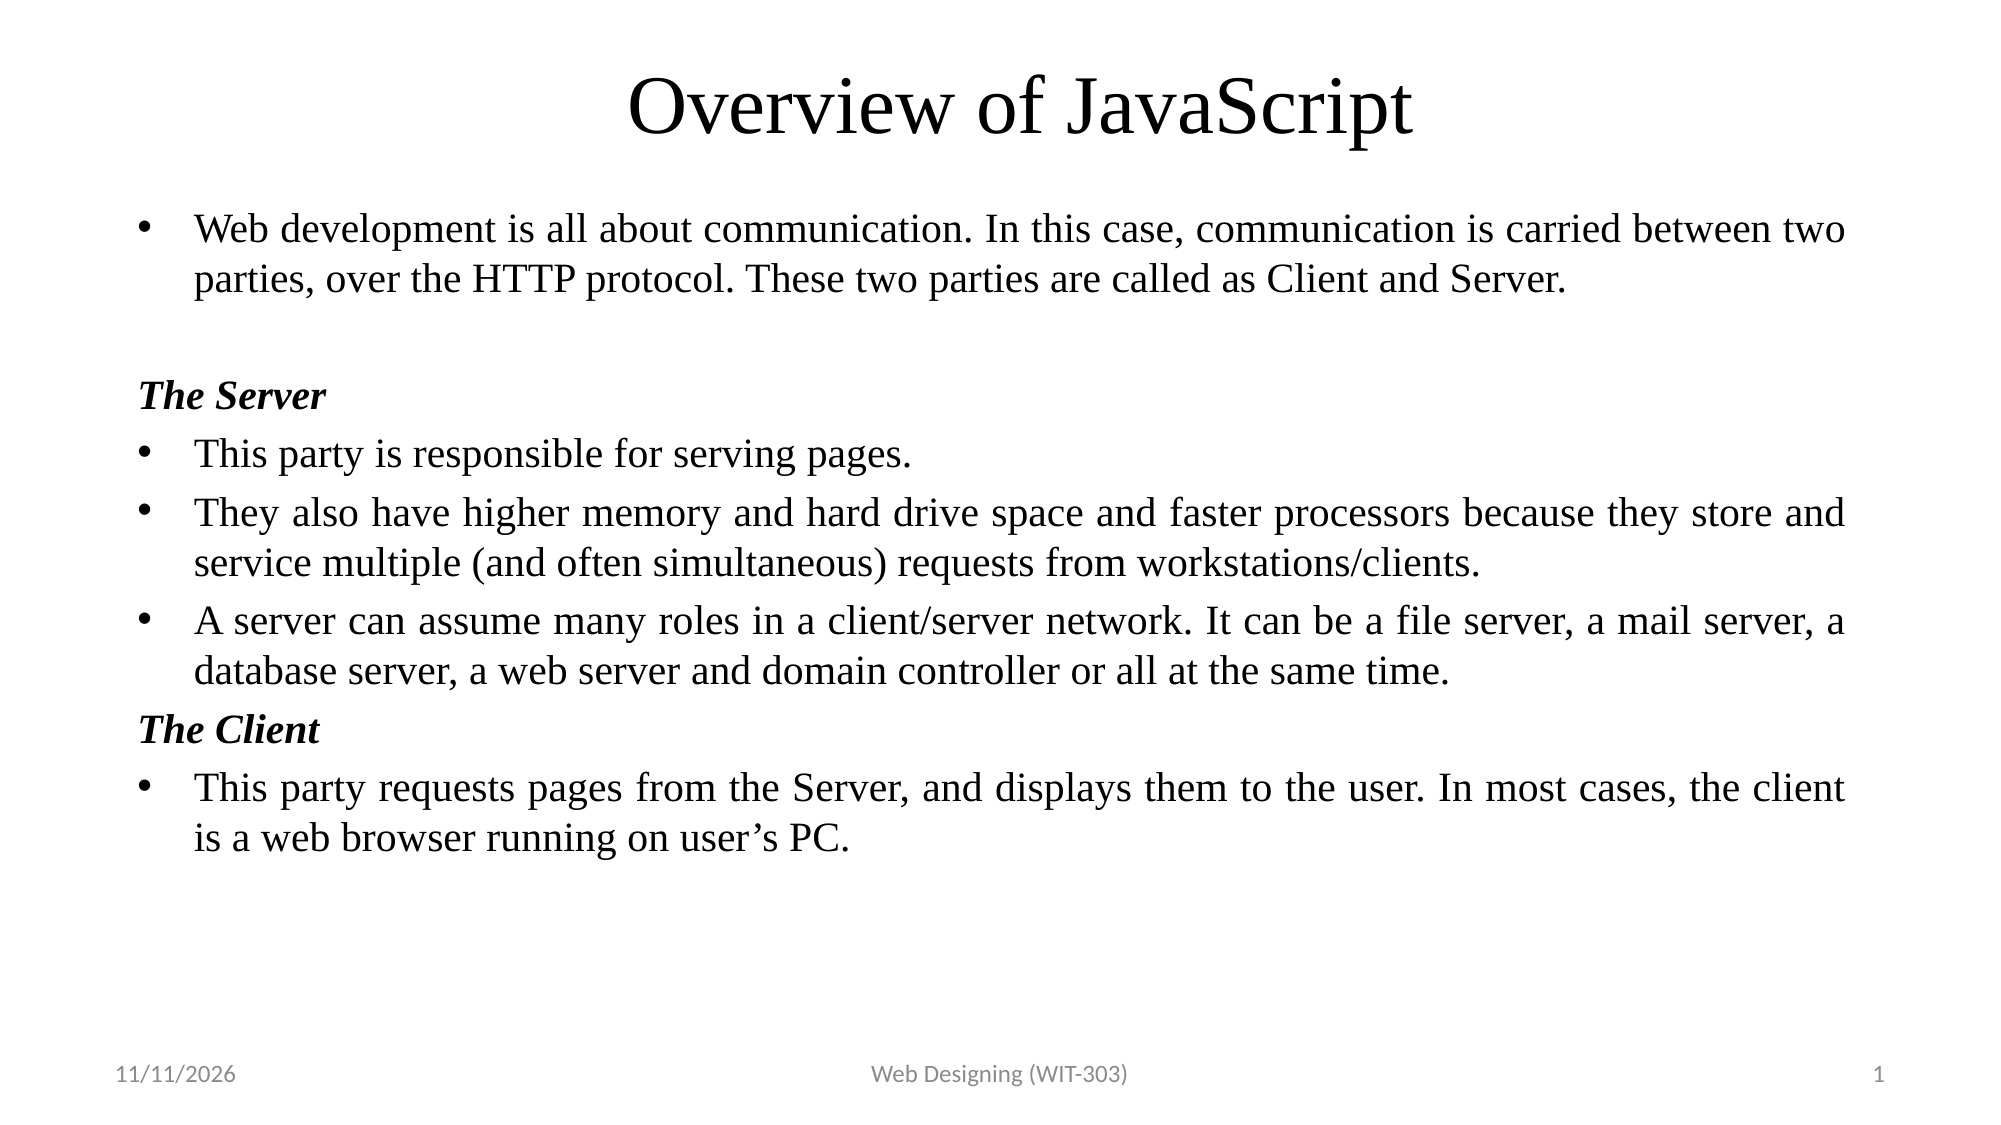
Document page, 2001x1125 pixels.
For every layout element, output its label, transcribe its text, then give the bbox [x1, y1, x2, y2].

slide_number 1 [1433, 1042, 1900, 1103]
footer Web Designing (WIT-303) [683, 1042, 1317, 1103]
list Web development is all about communication. In this case, communication is carried between two parties, over the HTTP protocol. These two parties are called as Client and Server. The Server This party is responsible for serving pages. They also have higher memory and hard drive space and faster processors because they store and service multiple (and often simultaneous) requests from workstations/clients. A server can assume many roles in a client/server network. It can be a file server, a mail server, a database server, a web server and domain controller or all at the same time. The Client This party requests pages from the Server, and displays them to the user. In most cases, the client is a web browser running on user’s PC. [122, 193, 1863, 1072]
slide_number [99, 1042, 567, 1103]
title Overview of JavaScript [137, 0, 1863, 193]
